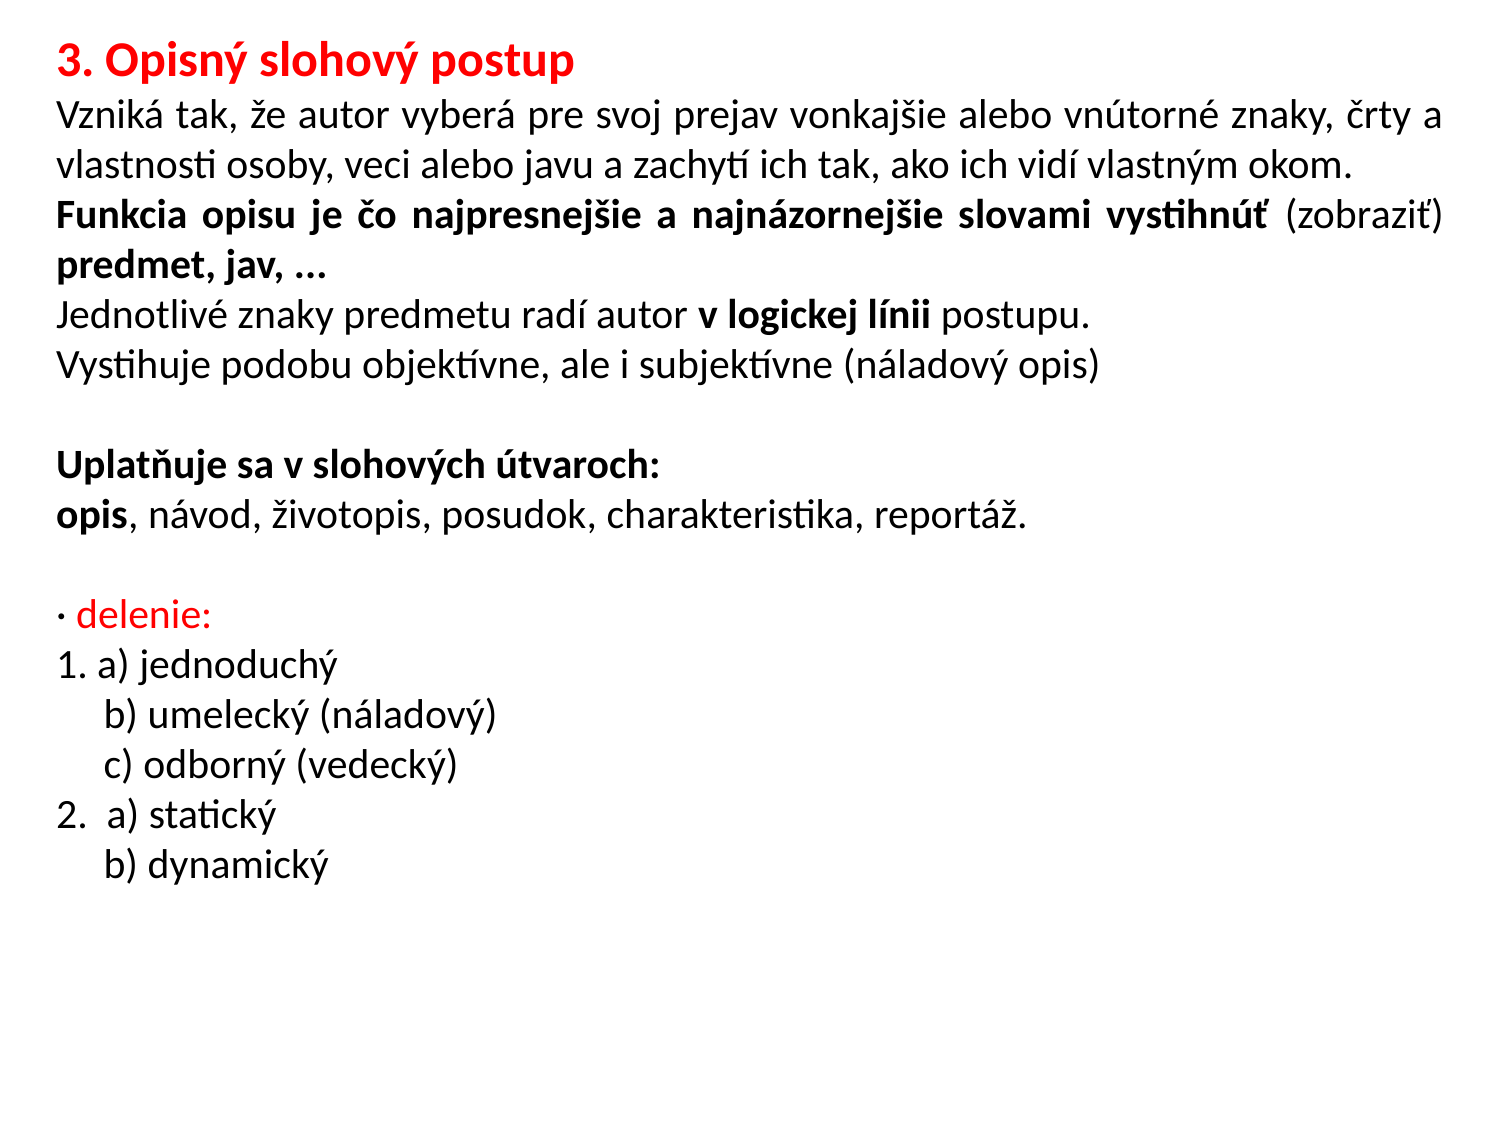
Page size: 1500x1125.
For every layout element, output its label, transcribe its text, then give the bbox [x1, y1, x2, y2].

text_box 3. Opisný slohový postup Vzniká tak, že autor vyberá pre svoj prejav vonkajšie alebo vnútorné znaky, črty a vlastnosti osoby, veci alebo javu a zachytí ich tak, ako ich vidí vlastným okom. Funkcia opisu je čo najpresnejšie a najnázornejšie slovami vystihnúť (zobraziť) predmet, jav, ... Jednotlivé znaky predmetu radí autor v logickej línii postupu. Vystihuje podobu objektívne, ale i subjektívne (náladový opis) Uplatňuje sa v slohových útvaroch: opis, návod, životopis, posudok, charakteristika, reportáž. · delenie: 1. a) jednoduchý b) umelecký (náladový) c) odborný (vedecký) 2. a) statický b) dynamický [41, 19, 1459, 1120]
